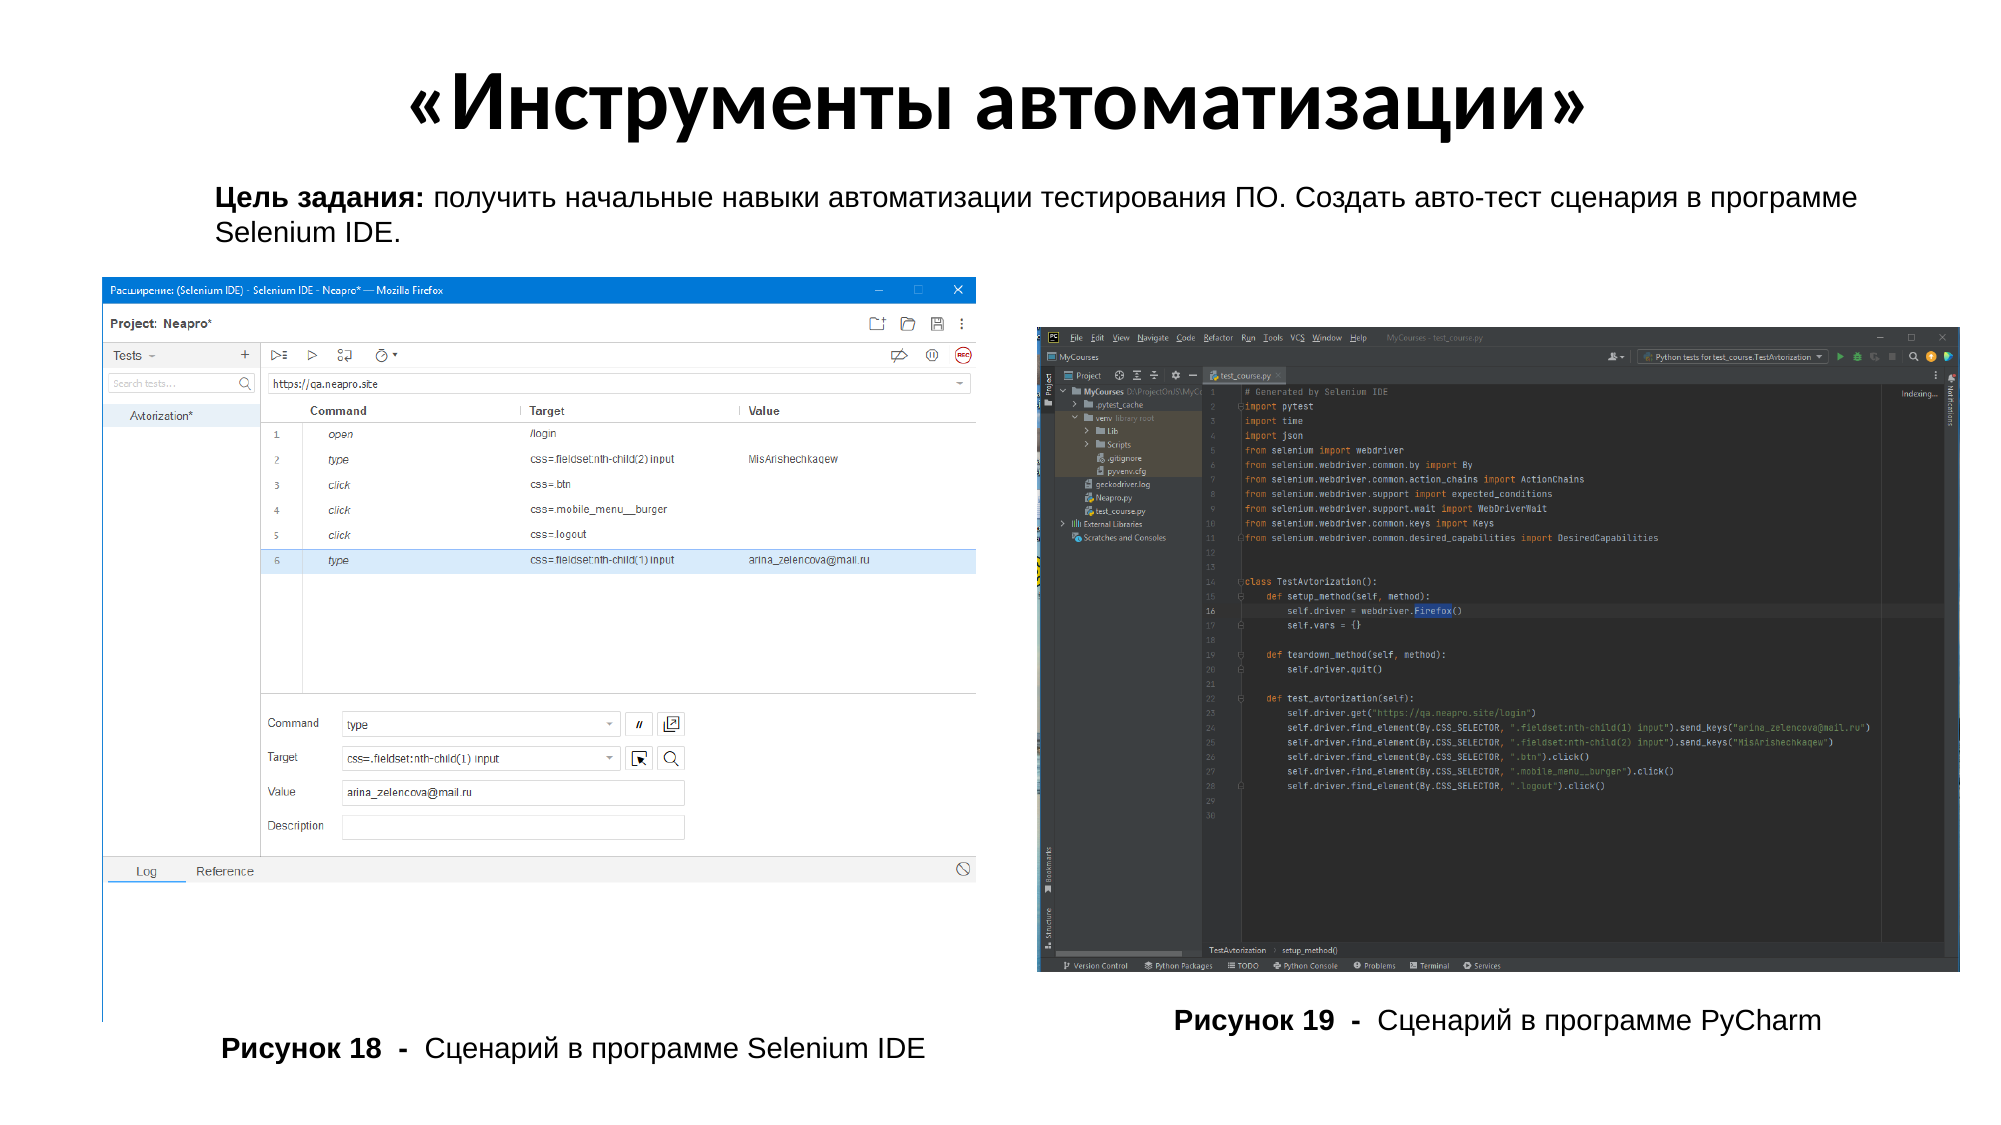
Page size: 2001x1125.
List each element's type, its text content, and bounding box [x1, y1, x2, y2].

picture [1037, 327, 1960, 972]
text_box Рисунок 19 - Сценарий в программе PyCharm [1159, 994, 1838, 1044]
text_box Цель задания: получить начальные навыки автоматизации тестирования ПО. Создать авто-тест сценария в программе Selenium IDE. [200, 170, 1875, 256]
text_box Рисунок 18 - Сценарий в программе Selenium IDE [206, 1030, 942, 1072]
title «Инструменты автоматизации» [137, 47, 1863, 157]
picture [102, 276, 976, 1022]
